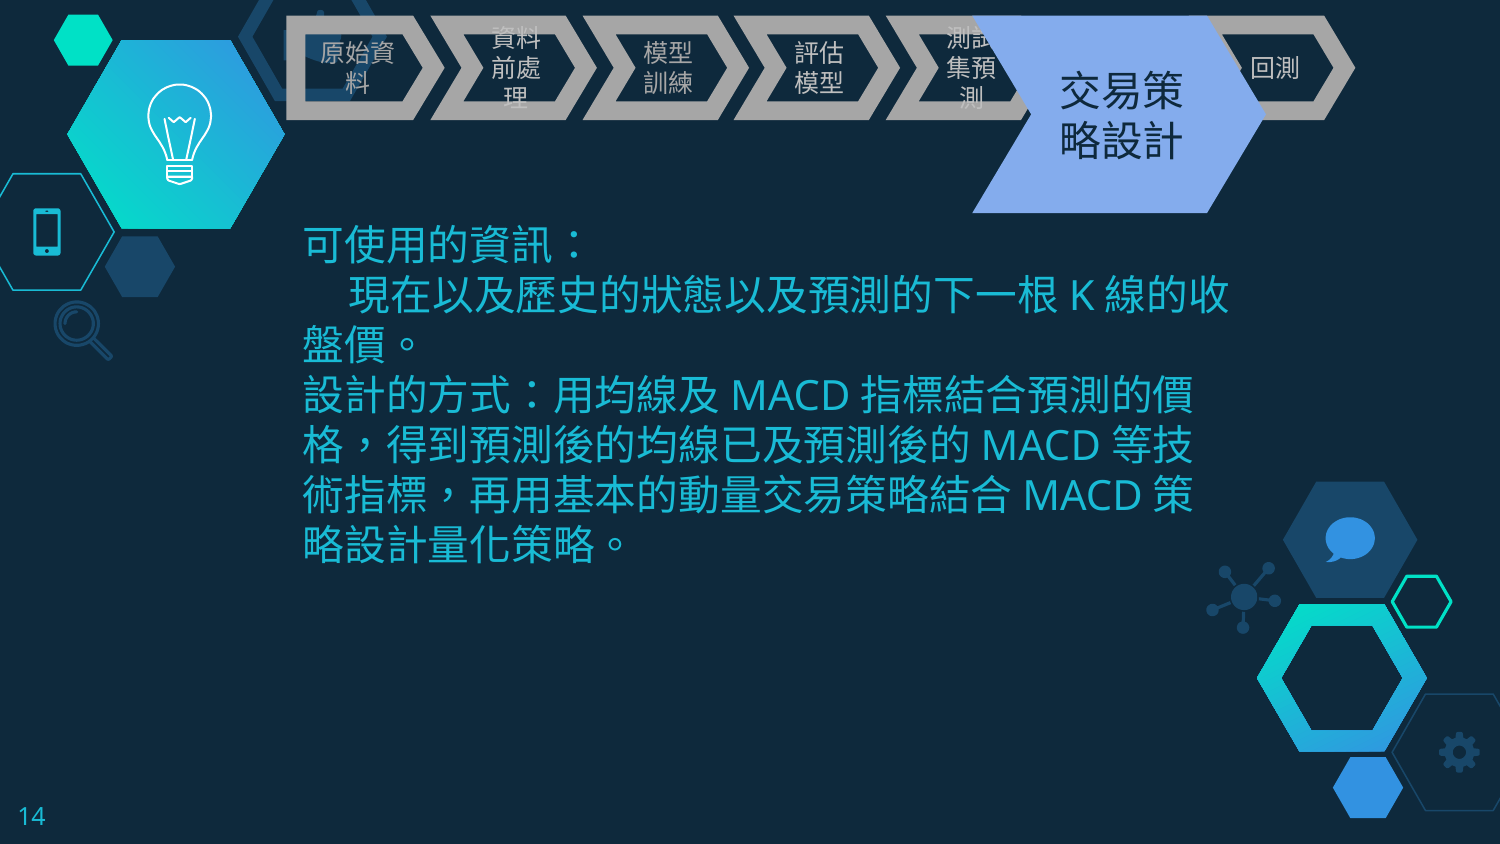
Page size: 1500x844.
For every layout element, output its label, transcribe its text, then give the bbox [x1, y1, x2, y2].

text_box 回測 [1205, 24, 1345, 111]
title 可使用的資訊： 現在以及歷史的狀態以及預測的下一根K線的收盤價。 設計的方式：用均線及MACD指標結合預測的價格，得到預測後的均線已及預測後的MACD等技術指標，再用基本的動量交易策略結合MACD策略設計量化策略。 [287, 203, 1245, 844]
text_box 交易策略設計 [988, 24, 1256, 203]
text_box 資料前處理 [446, 24, 586, 111]
text_box 測試集預測 [902, 24, 1028, 111]
text_box 原始資料 [295, 24, 434, 111]
text_box 評估模型 [750, 24, 890, 111]
text_box 模型訓練 [599, 24, 739, 111]
slide_number 14 [2, 785, 93, 844]
